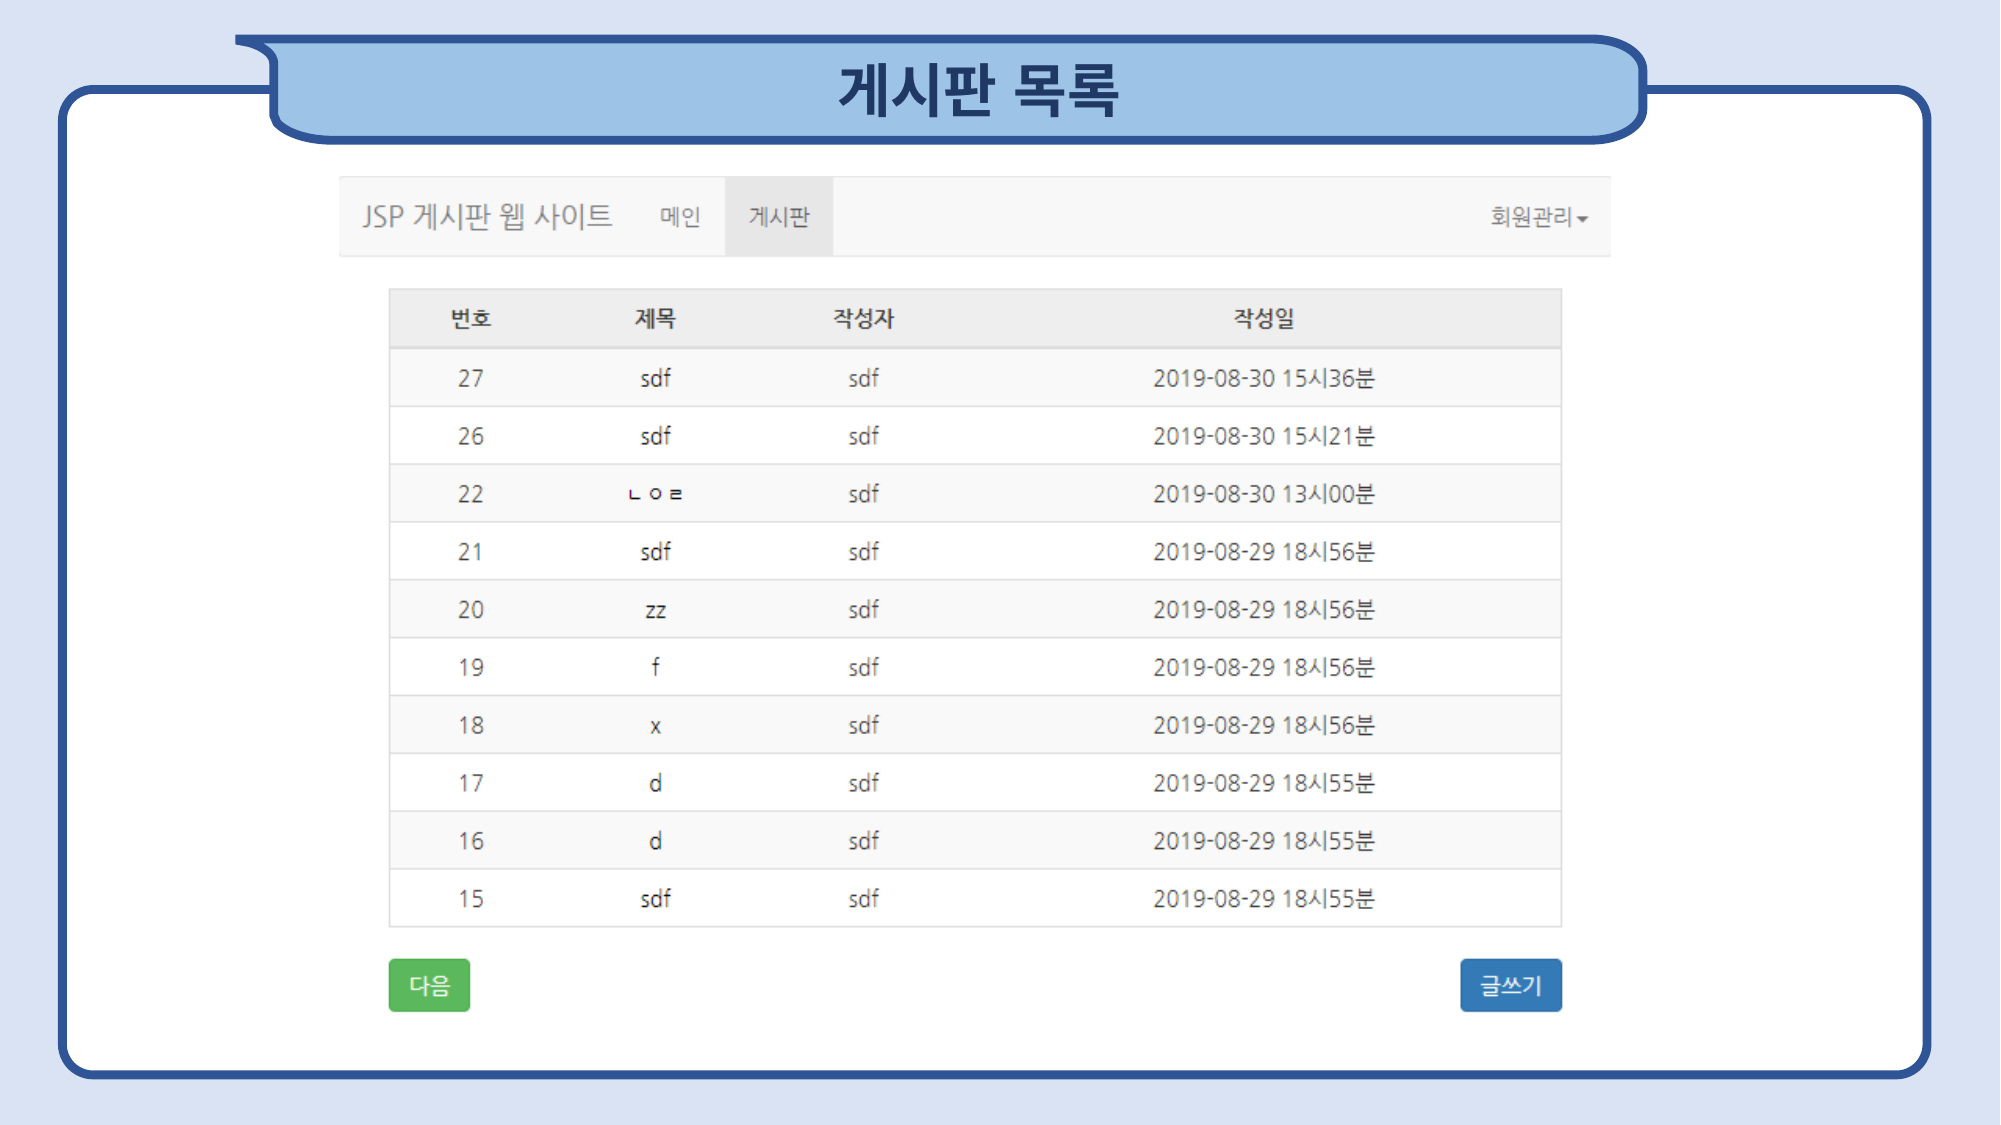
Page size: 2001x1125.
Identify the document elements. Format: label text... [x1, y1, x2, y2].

text_box 게시판 목록 [238, 37, 1644, 142]
picture [339, 176, 1611, 1045]
